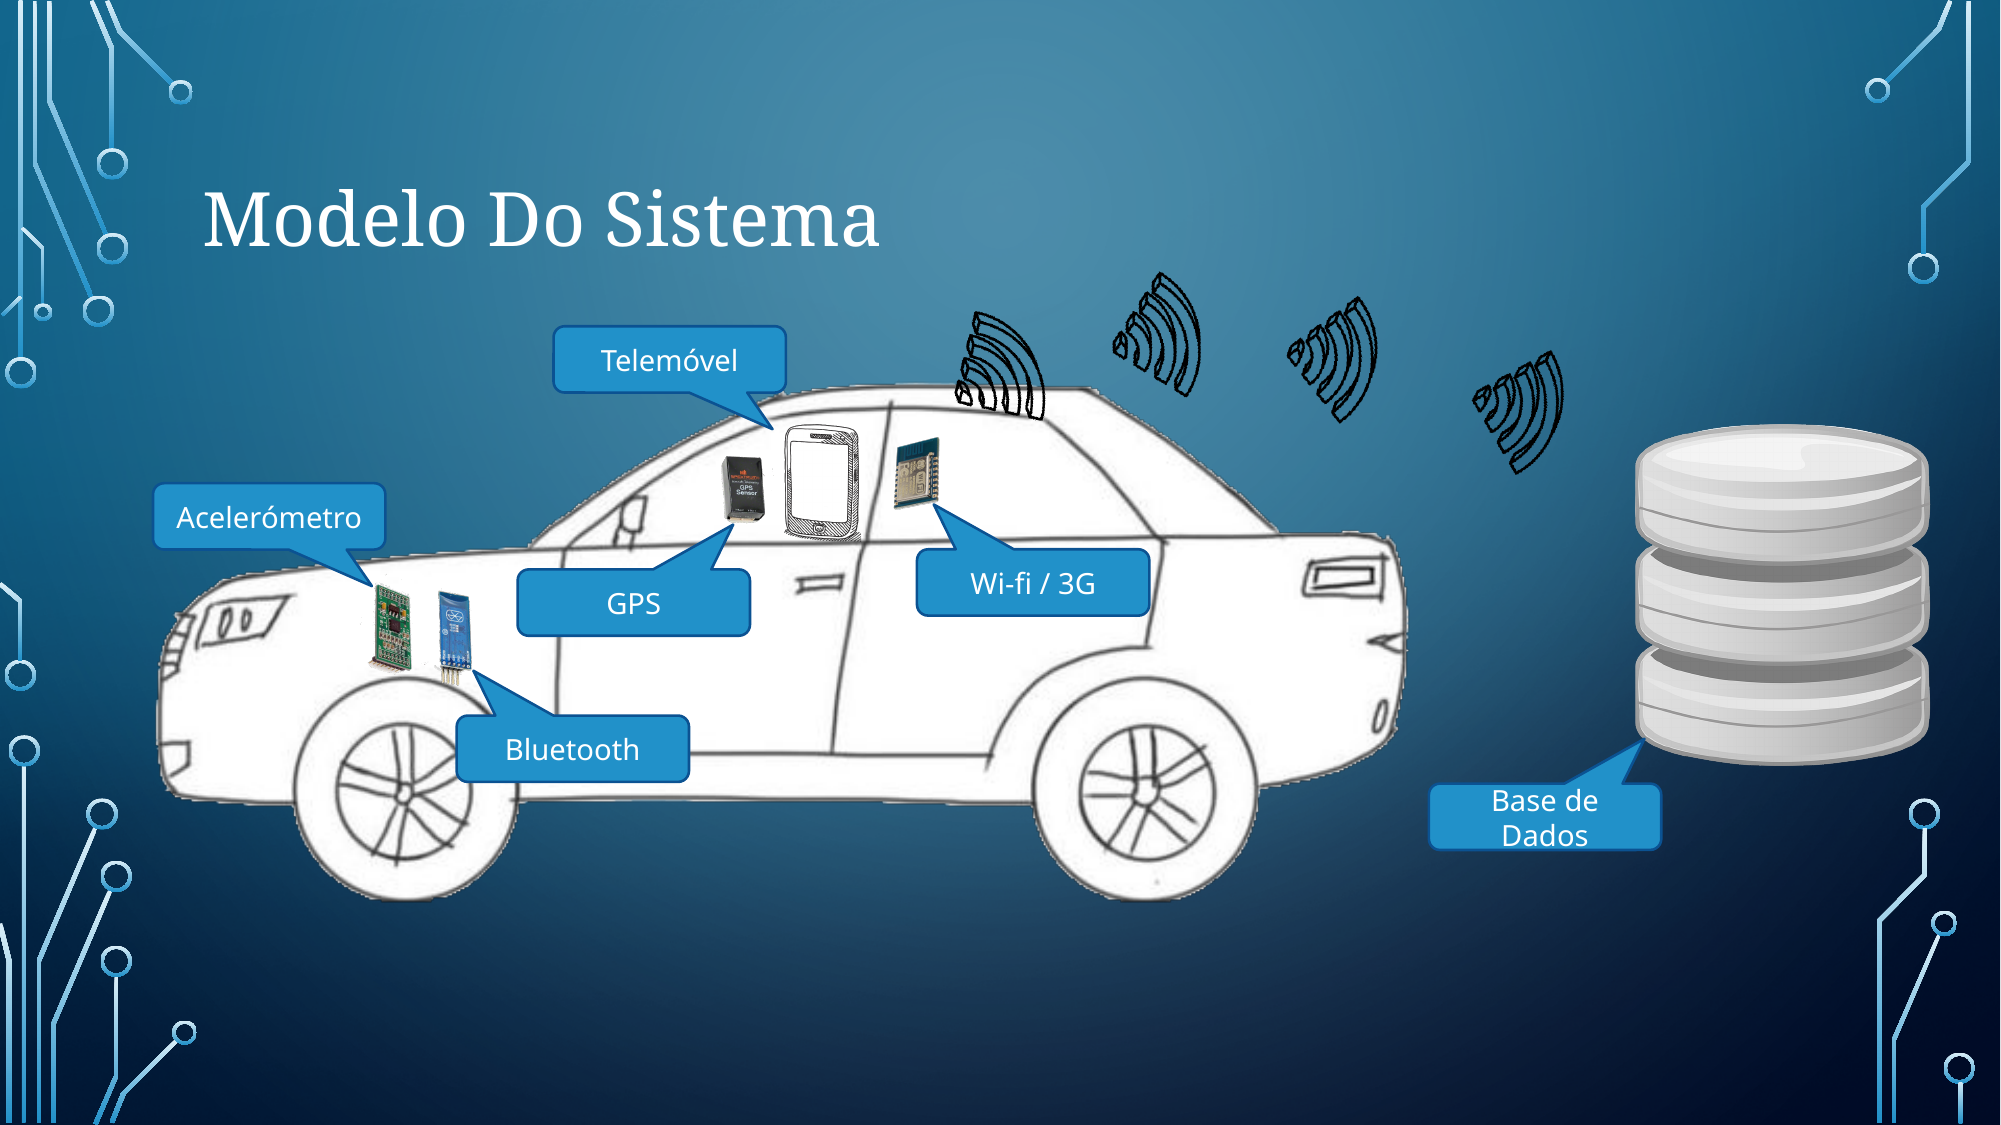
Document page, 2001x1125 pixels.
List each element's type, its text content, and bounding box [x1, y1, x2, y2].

picture [1429, 319, 1604, 495]
picture [1635, 424, 1931, 766]
title Modelo Do Sistema [187, 101, 1813, 344]
picture [145, 254, 1424, 912]
text_box Base de Dados [1427, 742, 1663, 852]
text_box Telemóvel [552, 324, 788, 372]
